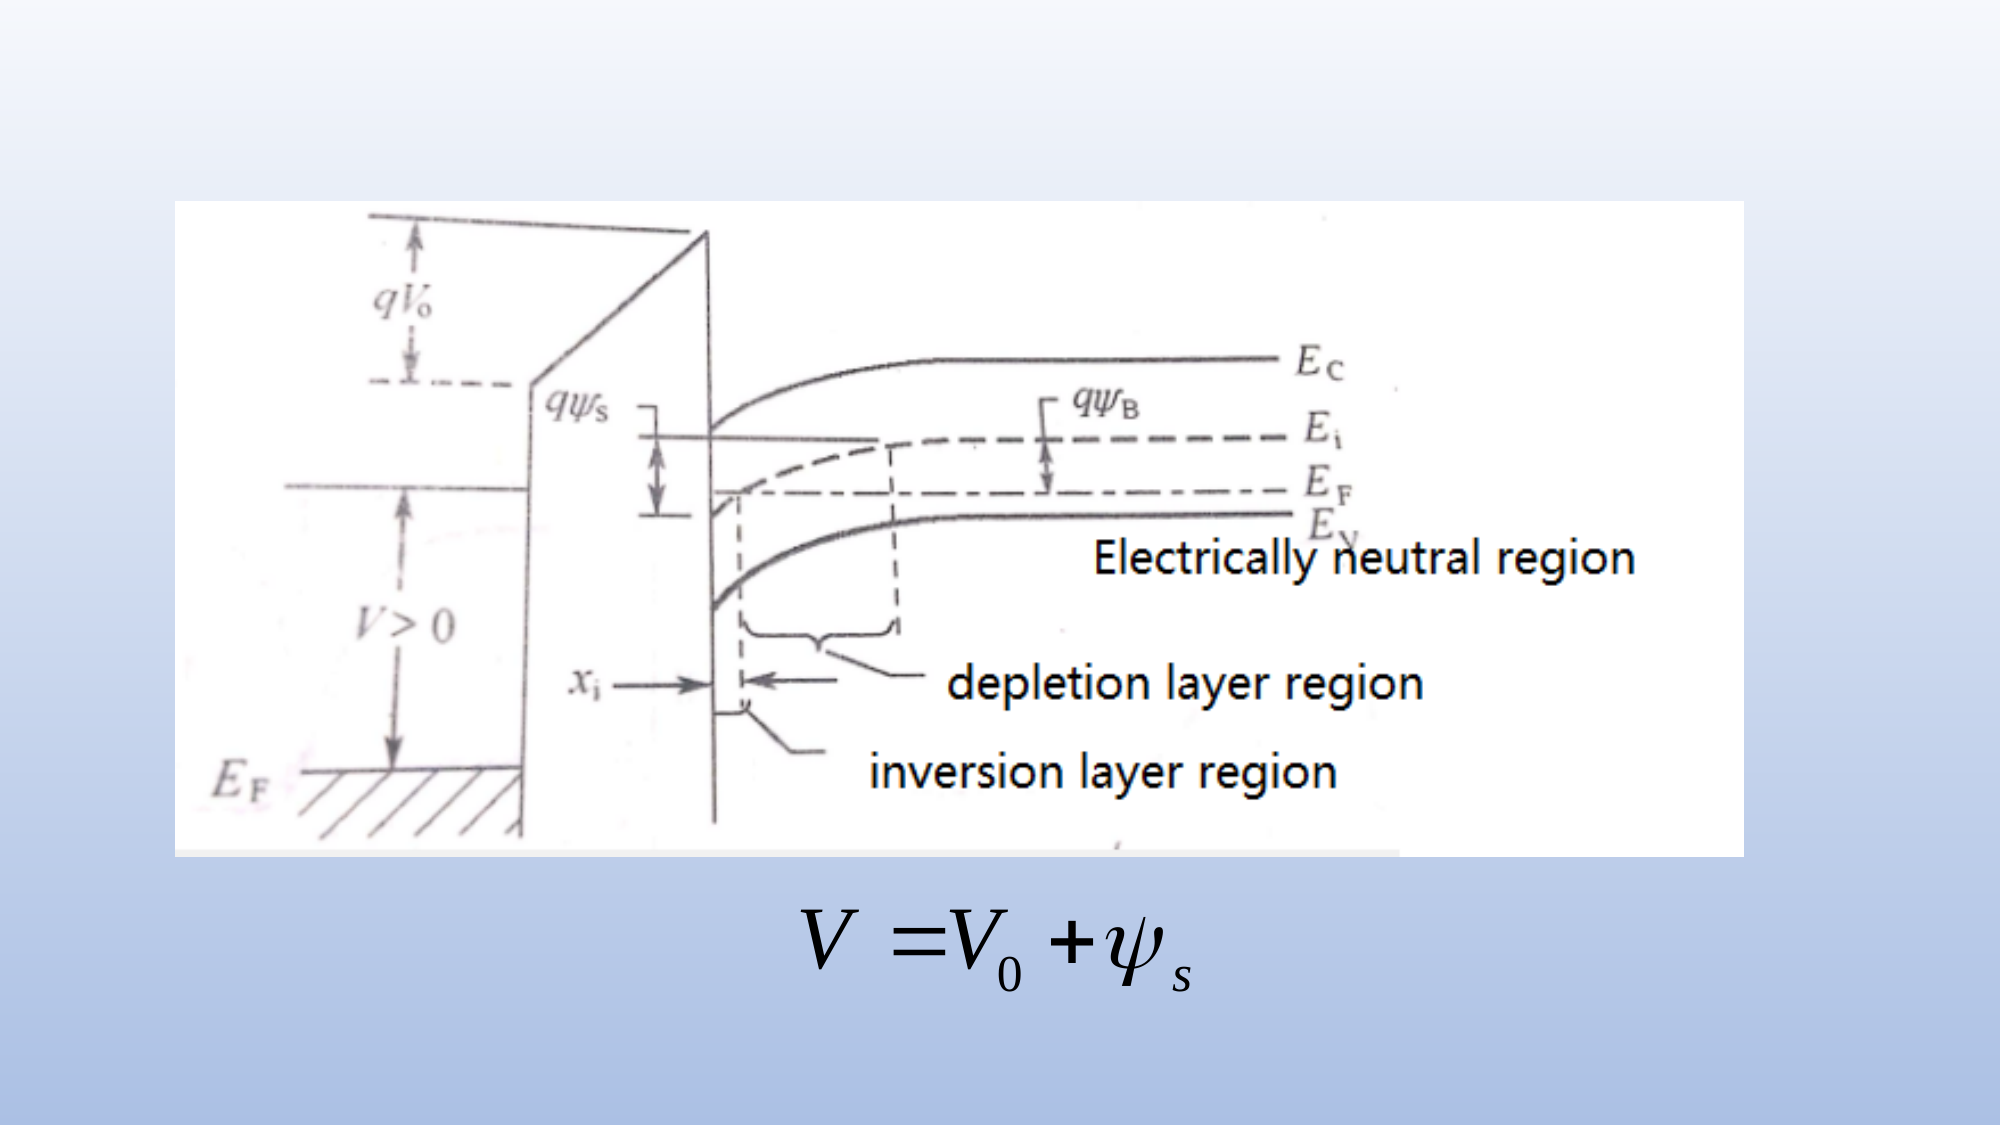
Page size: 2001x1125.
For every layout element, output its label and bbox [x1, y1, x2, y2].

list [791, 879, 1209, 1014]
picture [175, 201, 1744, 857]
